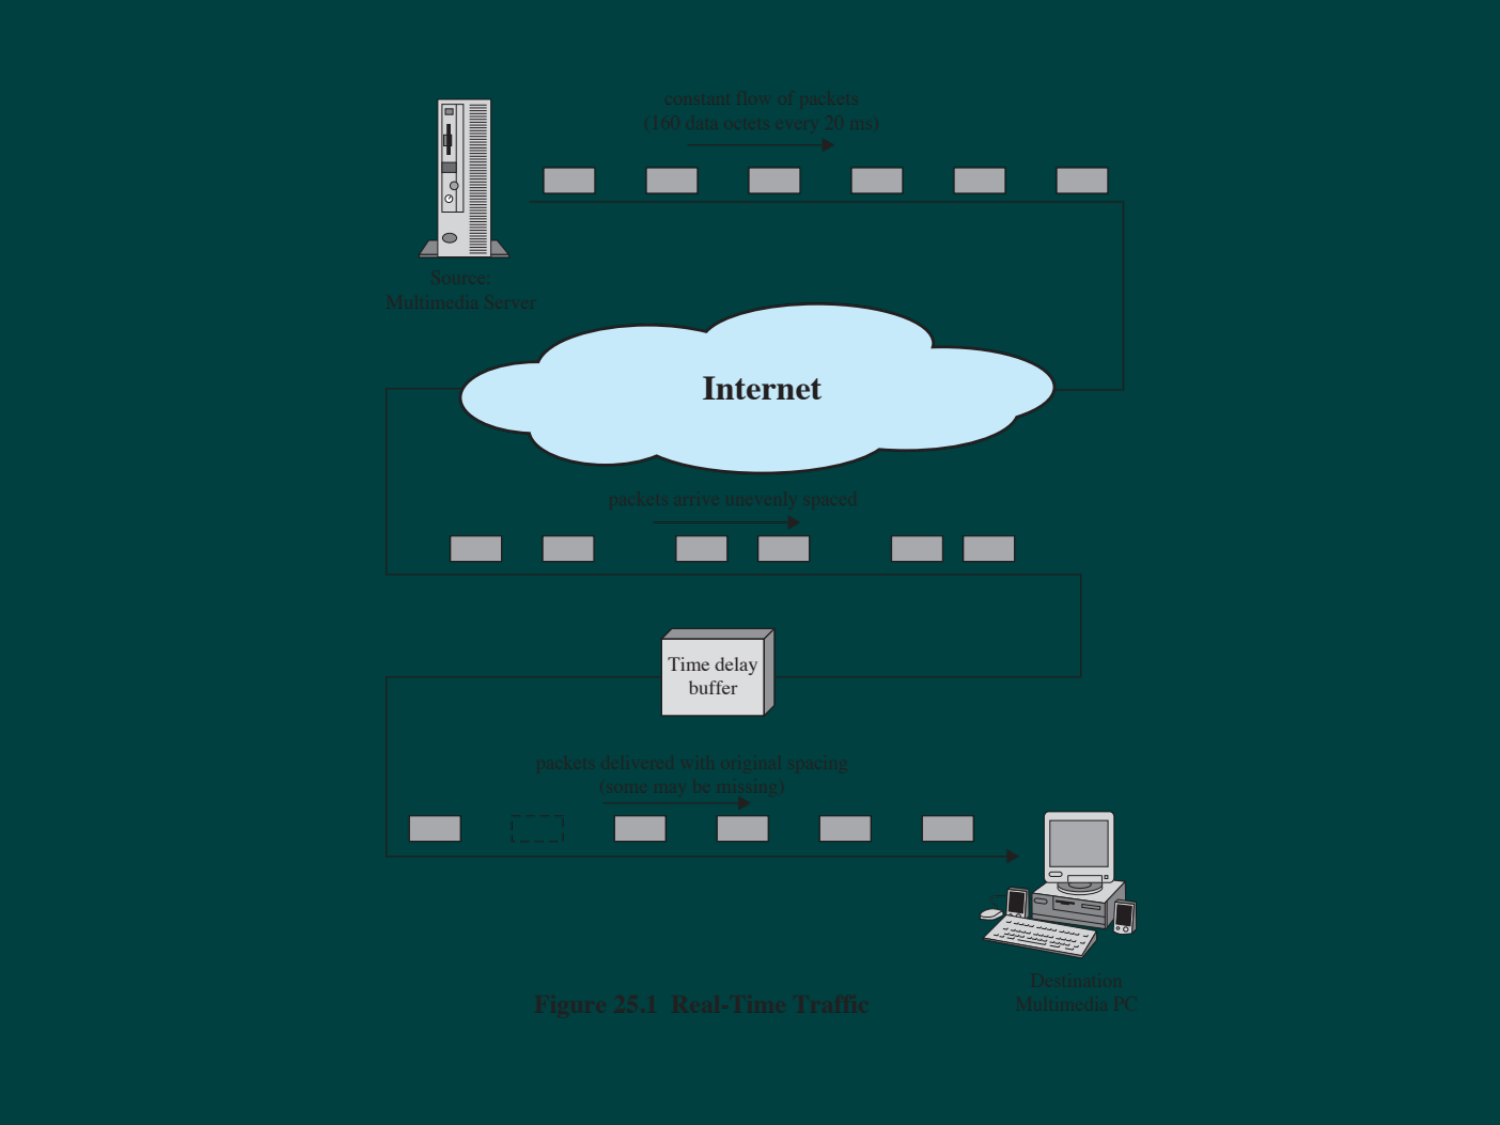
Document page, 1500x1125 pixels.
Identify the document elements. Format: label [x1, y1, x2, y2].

picture [315, 40, 1185, 1075]
